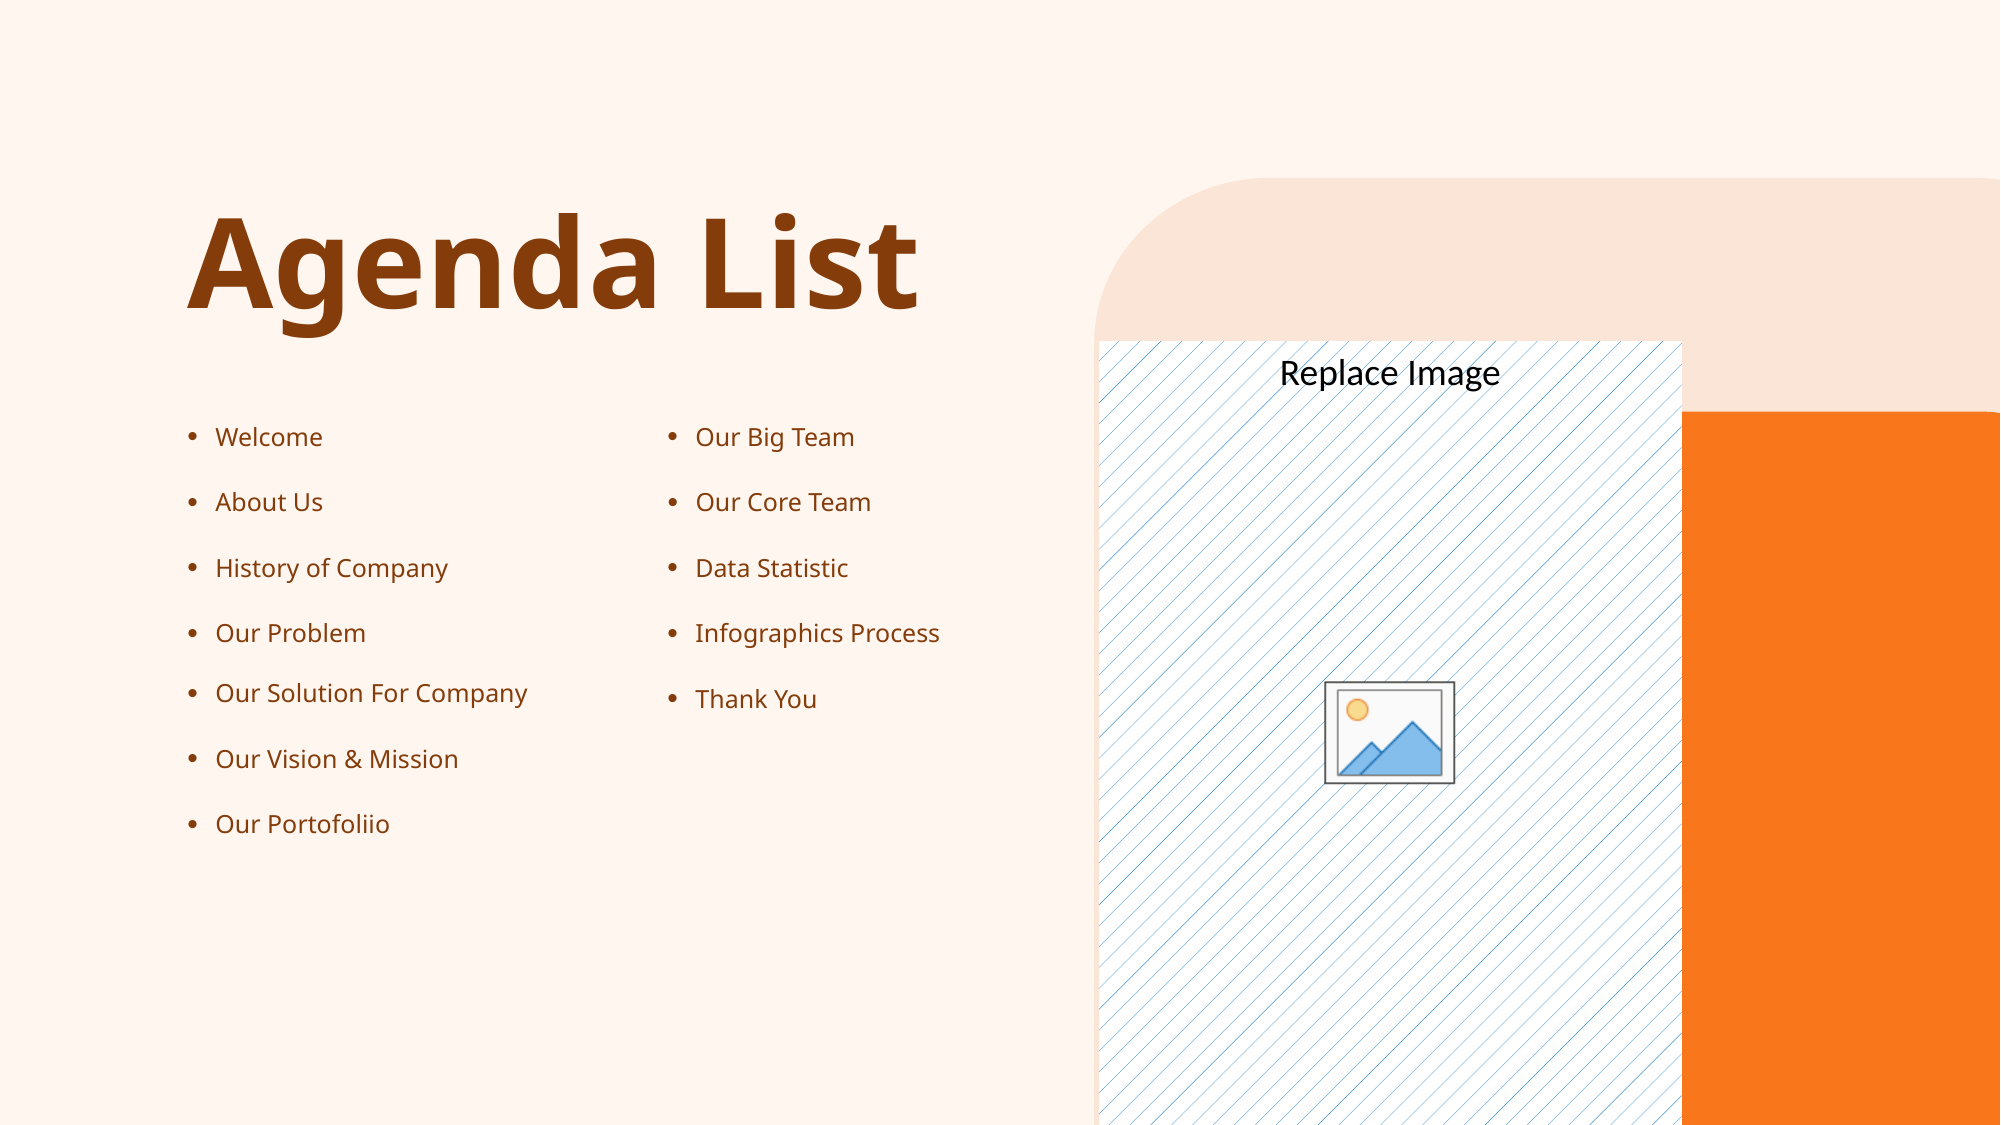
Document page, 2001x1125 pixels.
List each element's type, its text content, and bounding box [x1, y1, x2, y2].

text_box Welcome [172, 398, 458, 459]
text_box Our Solution For Company [172, 655, 566, 716]
text_box [1093, 176, 2000, 1125]
text_box History of Company [172, 530, 514, 590]
text_box Our Vision & Mission [172, 721, 539, 781]
text_box Agenda List [172, 176, 1034, 342]
text_box [1682, 410, 2000, 1125]
text_box Our Core Team [652, 464, 938, 524]
text_box About Us [172, 464, 394, 525]
text_box Our Portofoliio [172, 786, 539, 847]
text_box Our Problem [172, 595, 461, 655]
text_box Data Statistic [652, 529, 874, 590]
text_box Infographics Process [652, 595, 978, 656]
text_box Our Big Team [652, 398, 874, 459]
picture [1098, 340, 1682, 1125]
text_box Thank You [652, 660, 874, 721]
